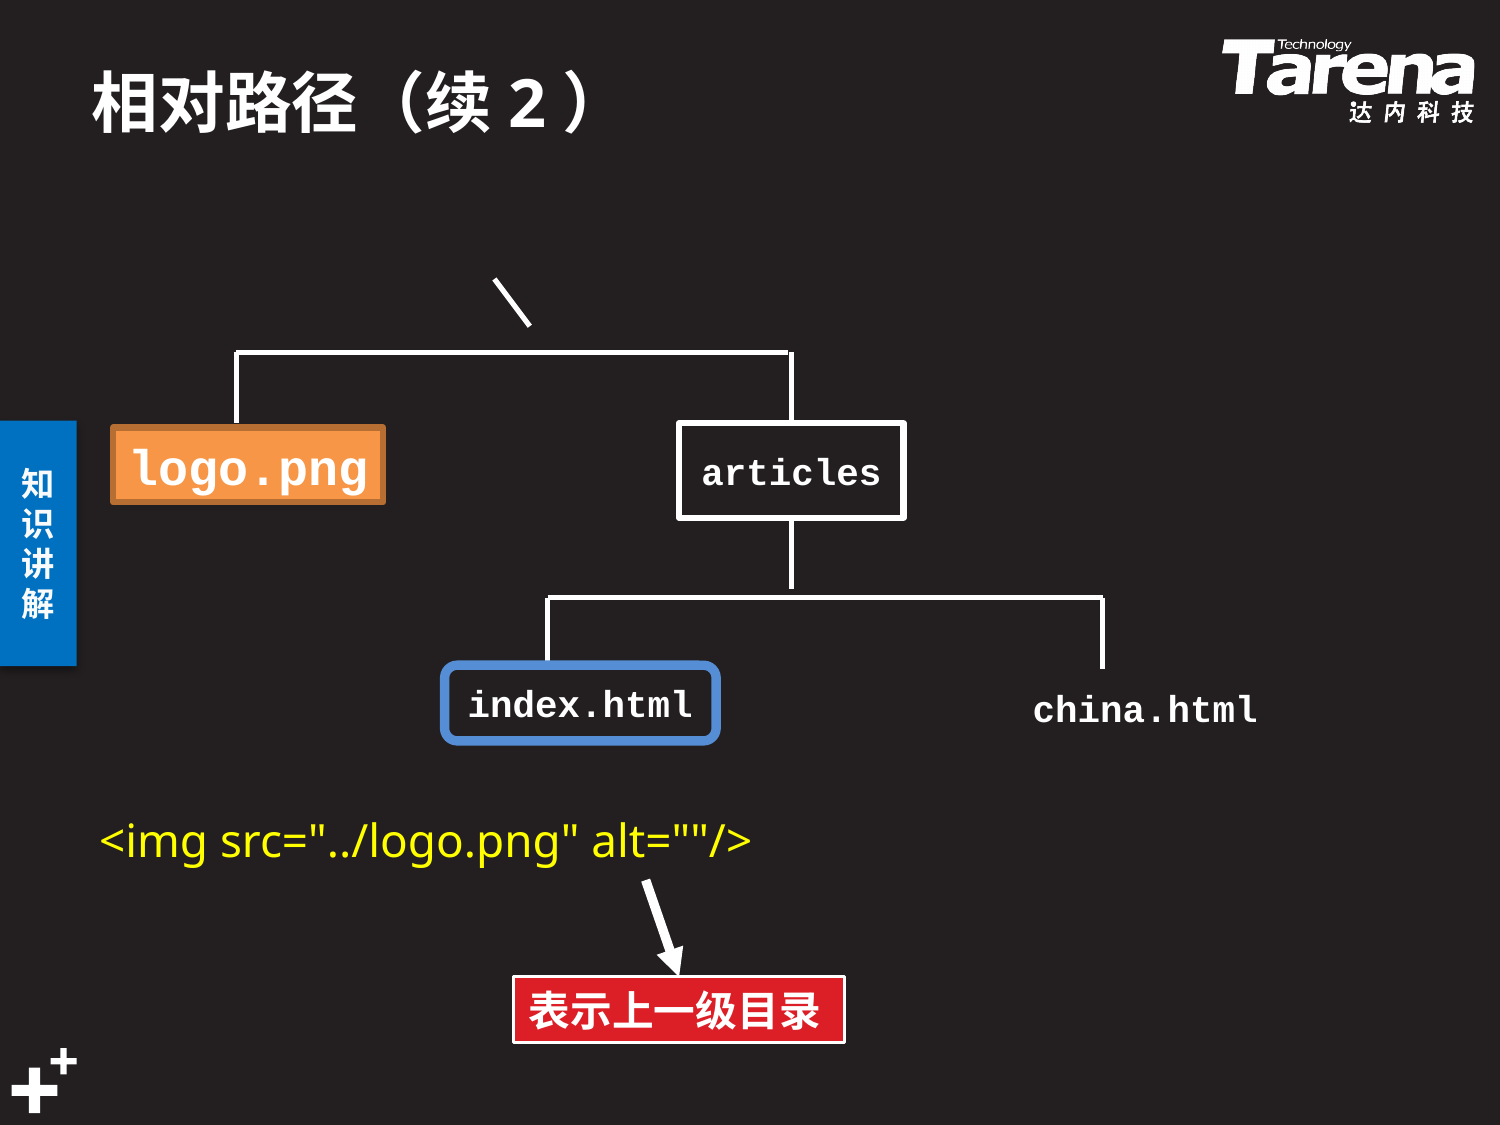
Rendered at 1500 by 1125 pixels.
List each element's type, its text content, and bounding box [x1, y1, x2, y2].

text_box [441, 662, 720, 745]
text_box 表示上一级目录 [511, 974, 848, 1046]
text_box [645, 880, 681, 974]
text_box china.html [1017, 677, 1273, 738]
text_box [235, 278, 792, 424]
text_box logo.png [110, 424, 386, 505]
text_box <img src="../logo.png" alt=""/> [83, 803, 1148, 876]
text_box articles [676, 420, 907, 521]
title 相对路径（续2） [76, 42, 1188, 160]
picture [1222, 39, 1475, 123]
